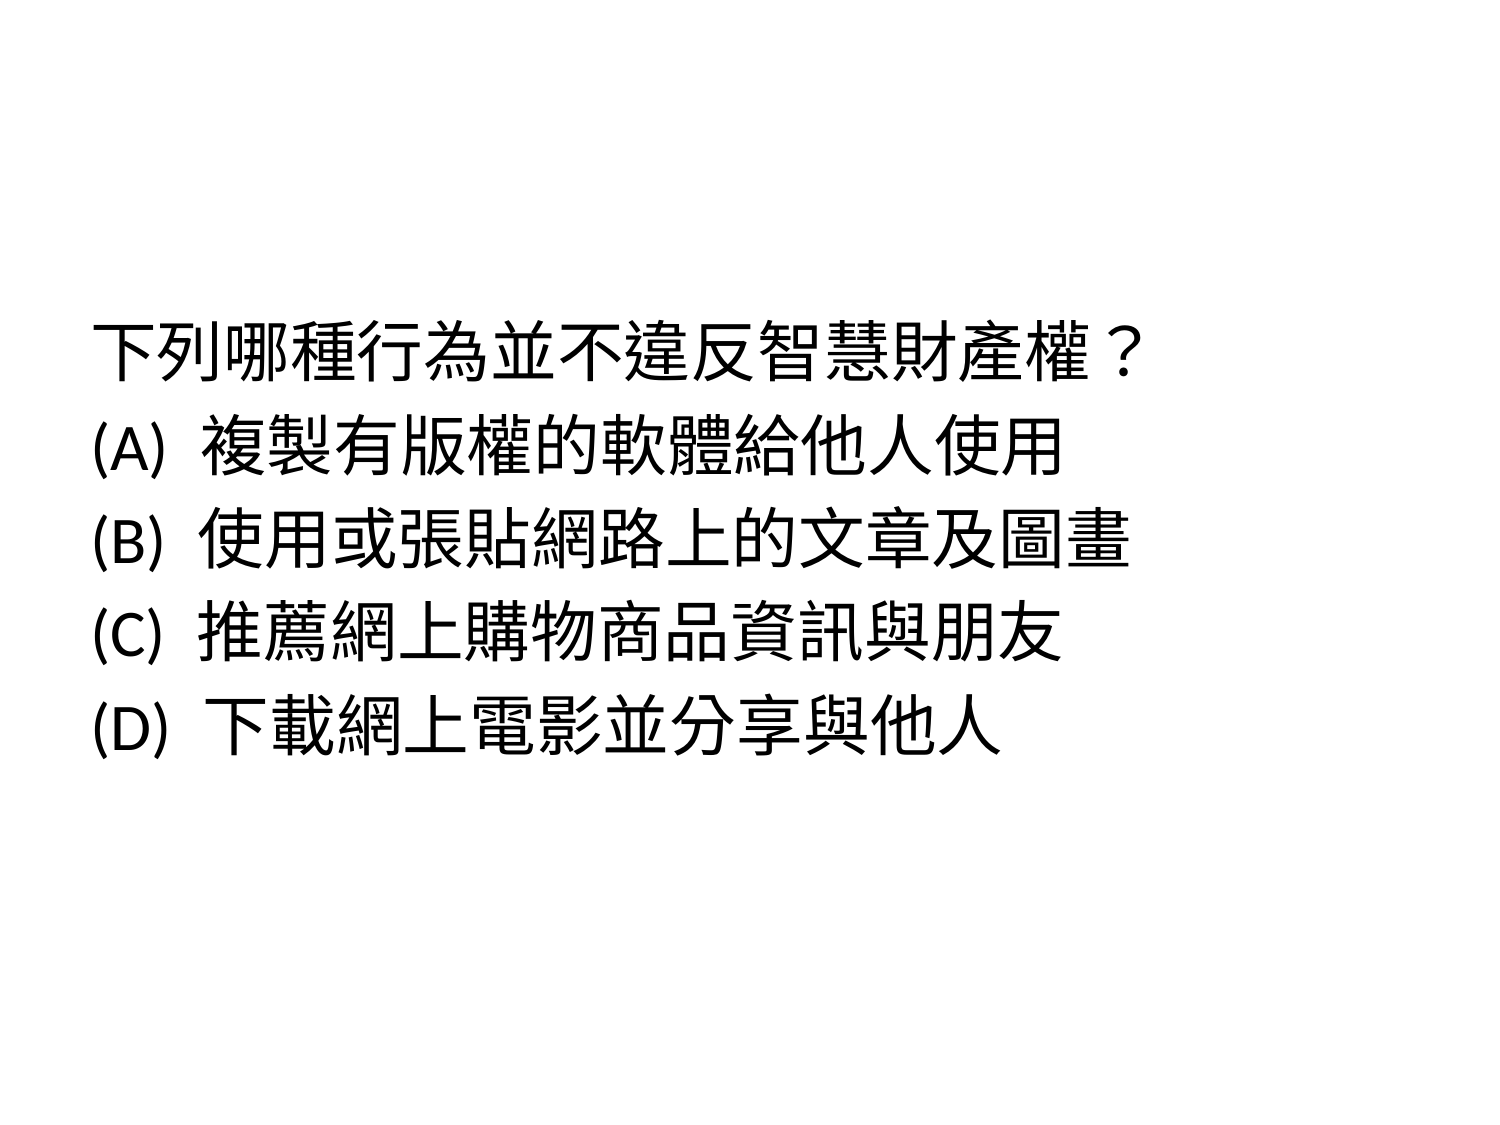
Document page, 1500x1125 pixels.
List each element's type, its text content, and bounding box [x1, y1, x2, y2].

list 下列哪種行為並不違反智慧財產權？ (A) 複製有版權的軟體給他人使用 (B) 使用或張貼網路上的文章及圖畫 (C) 推薦網上購物商品資訊與朋友 (D) 下載網上電影並分享與他人 [75, 302, 1425, 823]
